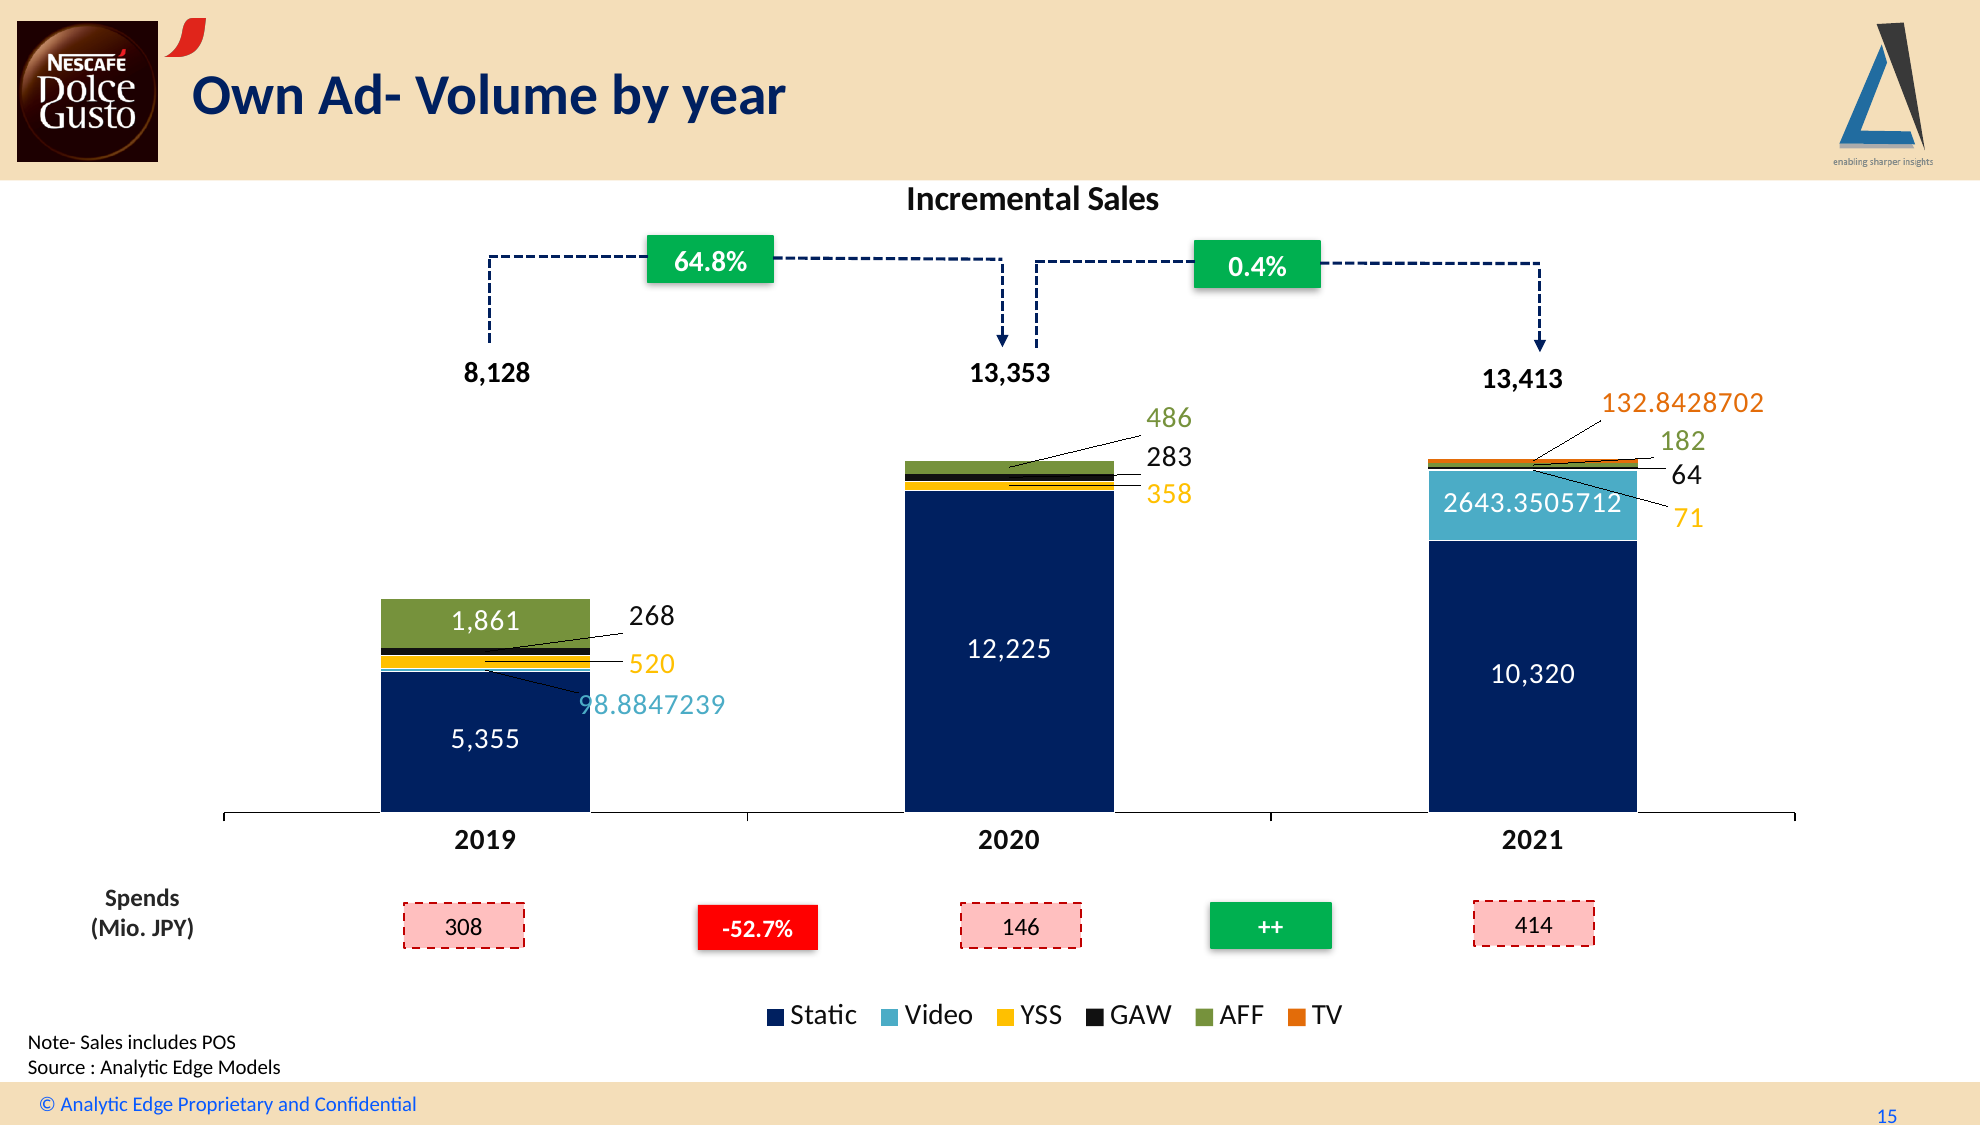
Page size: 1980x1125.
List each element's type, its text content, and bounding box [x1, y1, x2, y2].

picture [1816, 155, 1977, 168]
picture [164, 18, 206, 57]
text_box Spends (Mio. JPY) [53, 874, 197, 949]
chart [202, 124, 1816, 1045]
slide_number 15 [1839, 1095, 1935, 1125]
picture [17, 21, 158, 162]
text_box Note- Sales includes POS Source : Analytic Edge Models [13, 1021, 1007, 1087]
footer © Analytic Edge Proprietary and Confidential [23, 1087, 440, 1125]
title Own Ad- Volume by year [177, 27, 1806, 156]
